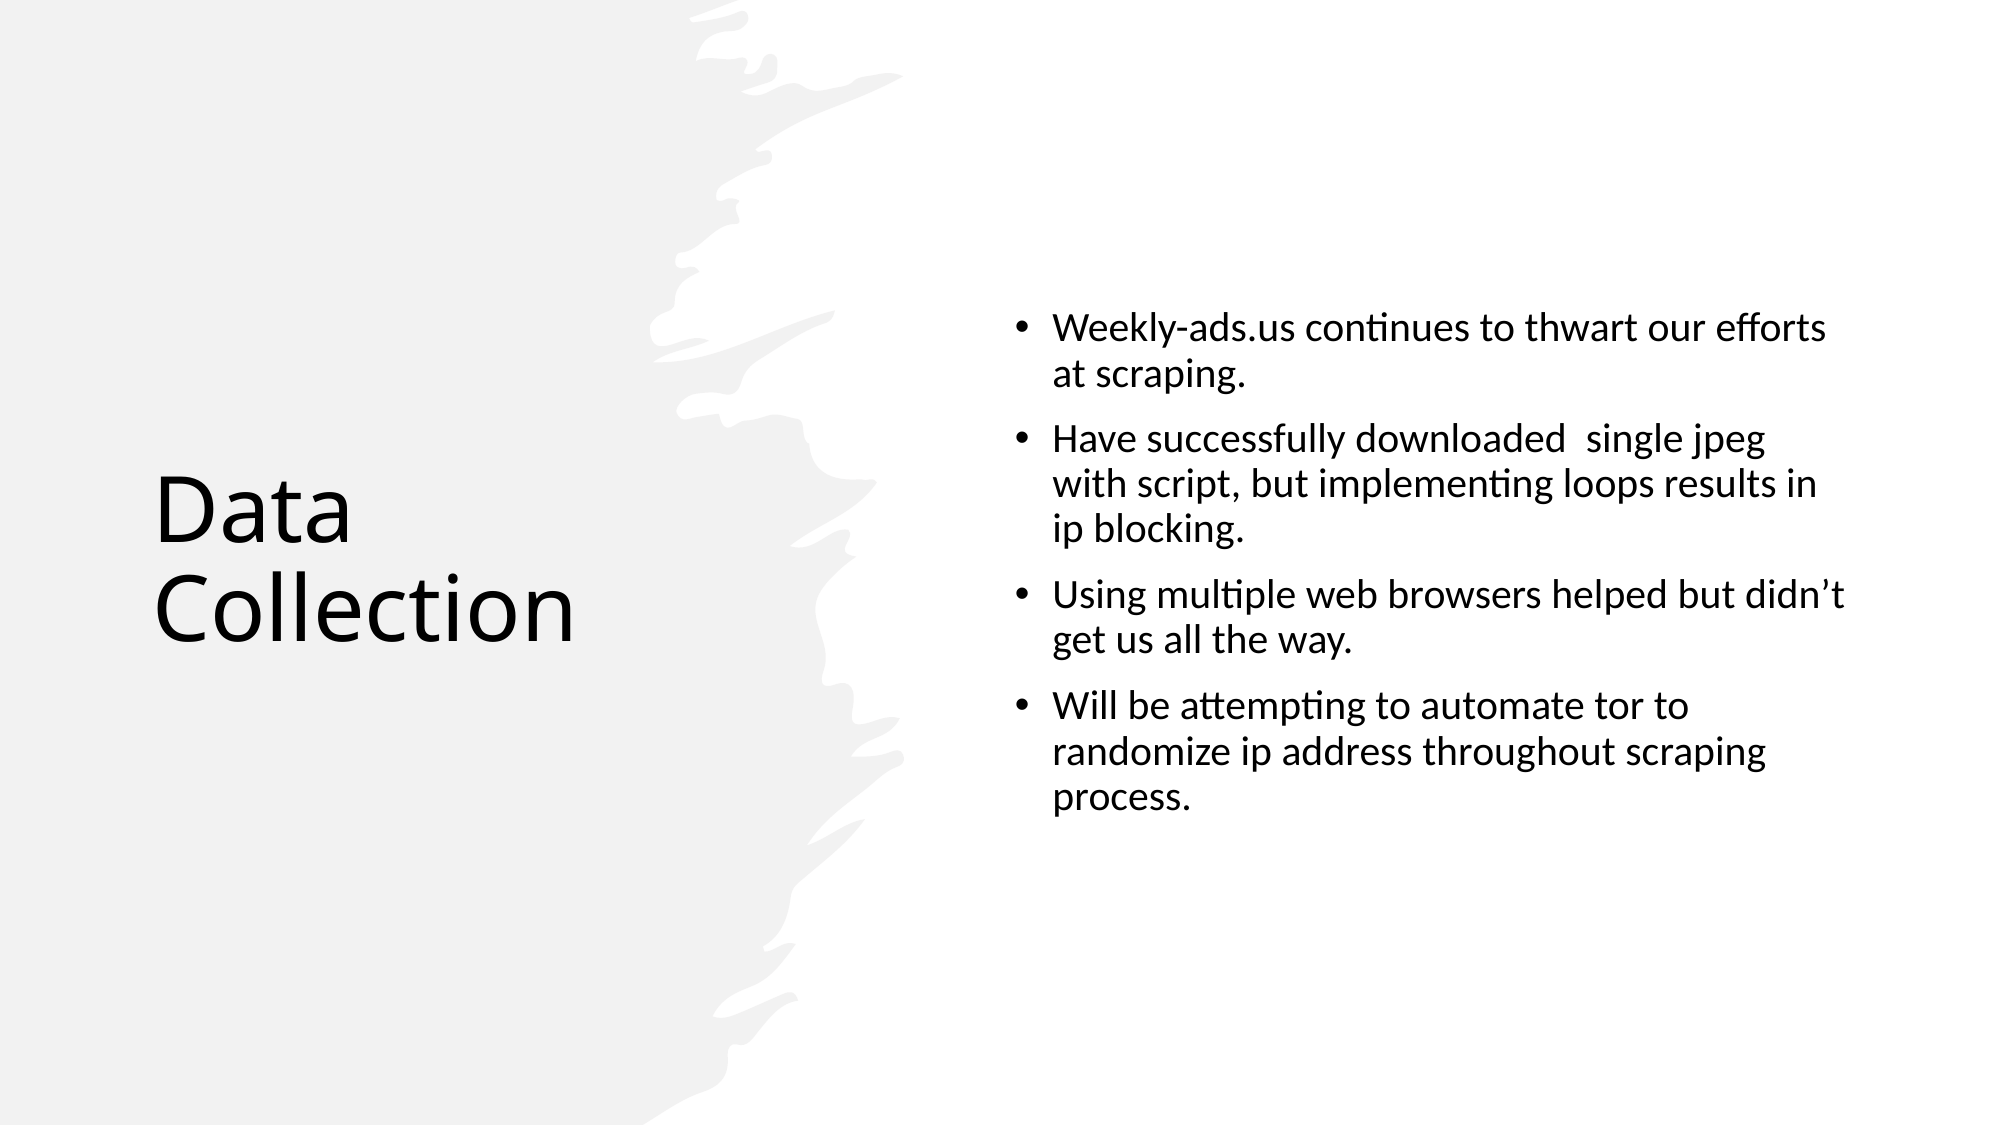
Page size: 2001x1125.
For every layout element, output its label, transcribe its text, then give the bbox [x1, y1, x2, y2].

list Weekly-ads.us continues to thwart our efforts at scraping. Have successfully downloaded single jpeg with script, but implementing loops results in ip blocking. Using multiple web browsers helped but didn’t get us all the way. Will be attempting to automate tor to randomize ip address throughout scraping process. [999, 116, 1863, 1008]
text_box [0, 0, 904, 1125]
text_box [645, 0, 2000, 1125]
title Data Collection [137, 116, 800, 1008]
